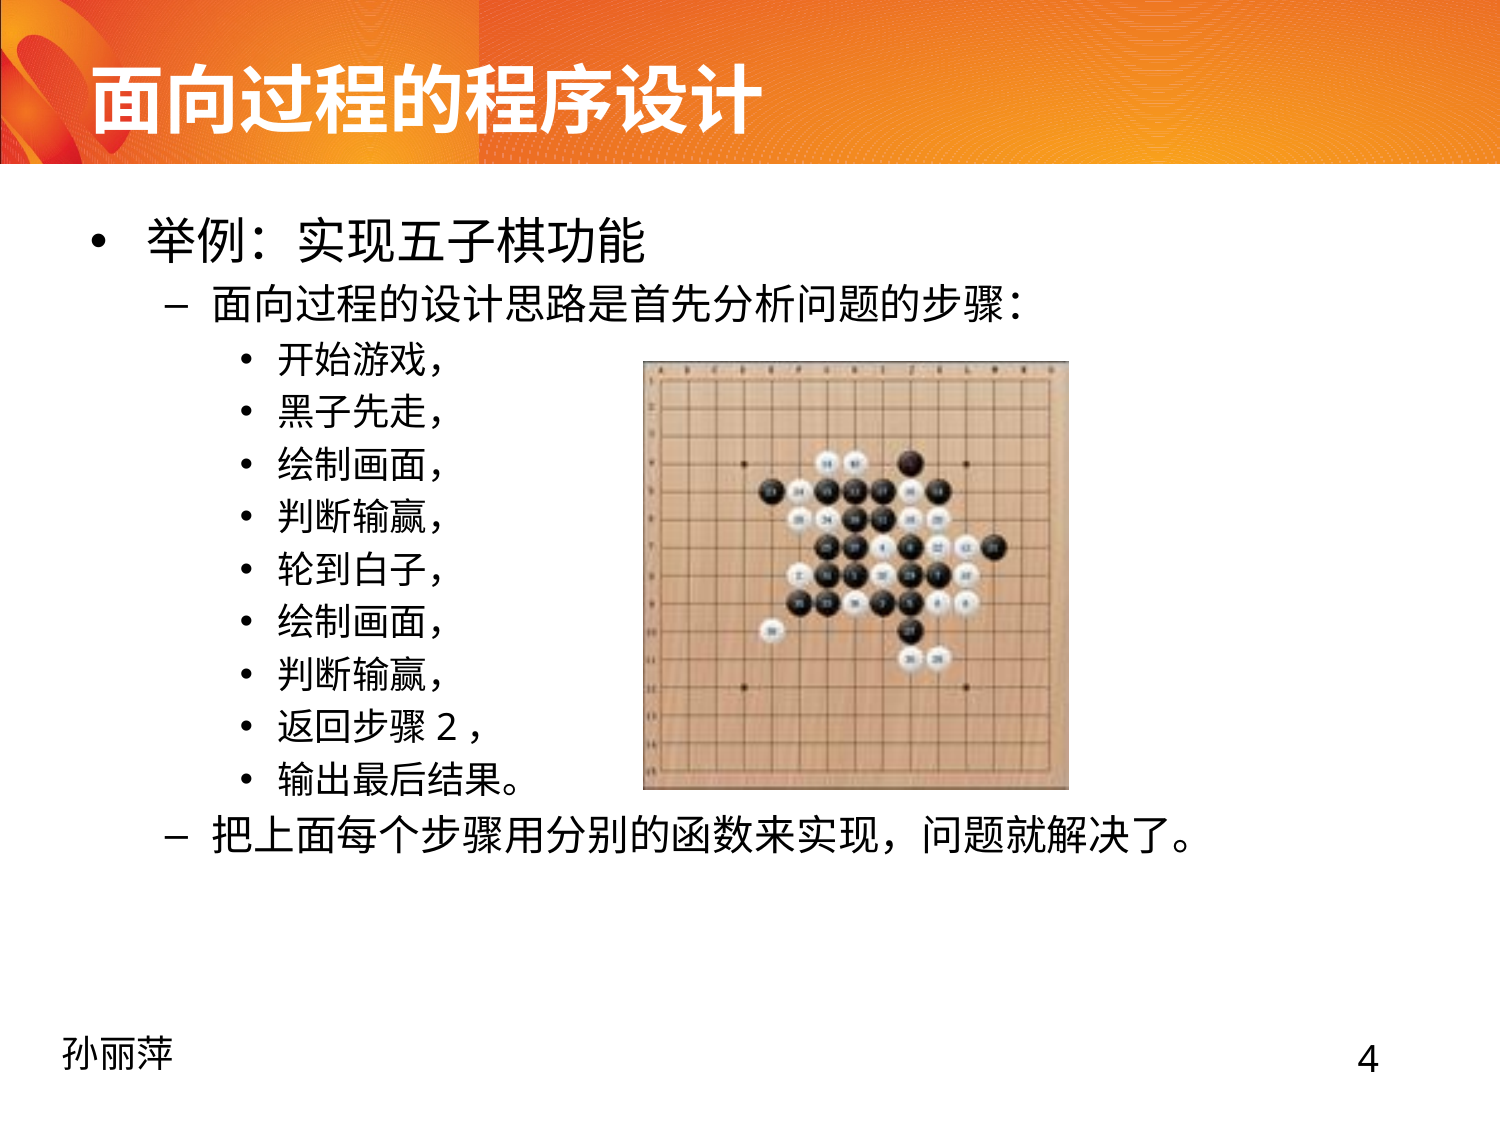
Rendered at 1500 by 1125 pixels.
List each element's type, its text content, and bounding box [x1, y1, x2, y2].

picture [0, 0, 1500, 164]
title 面向过程的程序设计 [75, 45, 1425, 167]
list 举例：实现五子棋功能 面向过程的设计思路是首先分析问题的步骤： 开始游戏， 黑子先走， 绘制画面， 判断输赢， 轮到白子， 绘制画面， 判断输赢， 返回步骤2， 输出最后结果。 把上面每个步骤用分别的函数来实现，问题就解决了。 [75, 190, 1425, 1005]
picture [643, 361, 1070, 790]
